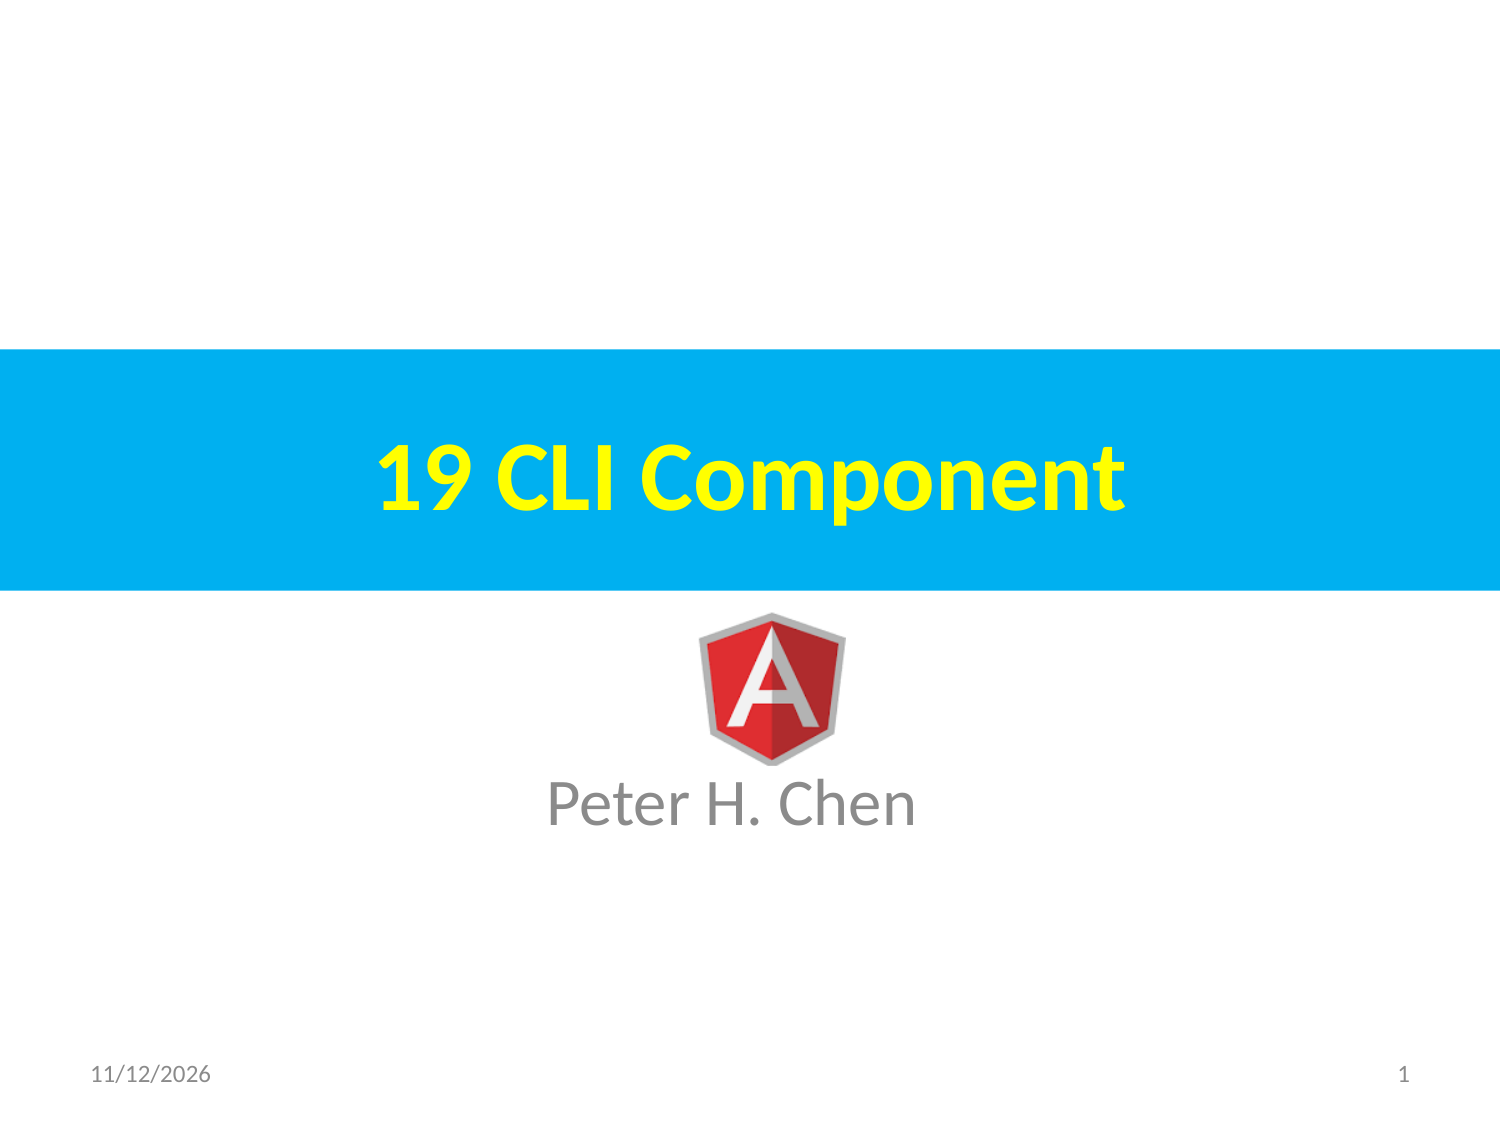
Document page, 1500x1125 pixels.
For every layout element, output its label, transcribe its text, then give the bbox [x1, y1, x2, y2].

picture [694, 609, 846, 771]
subtitle Peter H. Chen [206, 751, 1257, 866]
title 19 CLI Component [0, 349, 1500, 591]
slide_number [75, 1042, 425, 1103]
slide_number 1 [1074, 1042, 1425, 1103]
